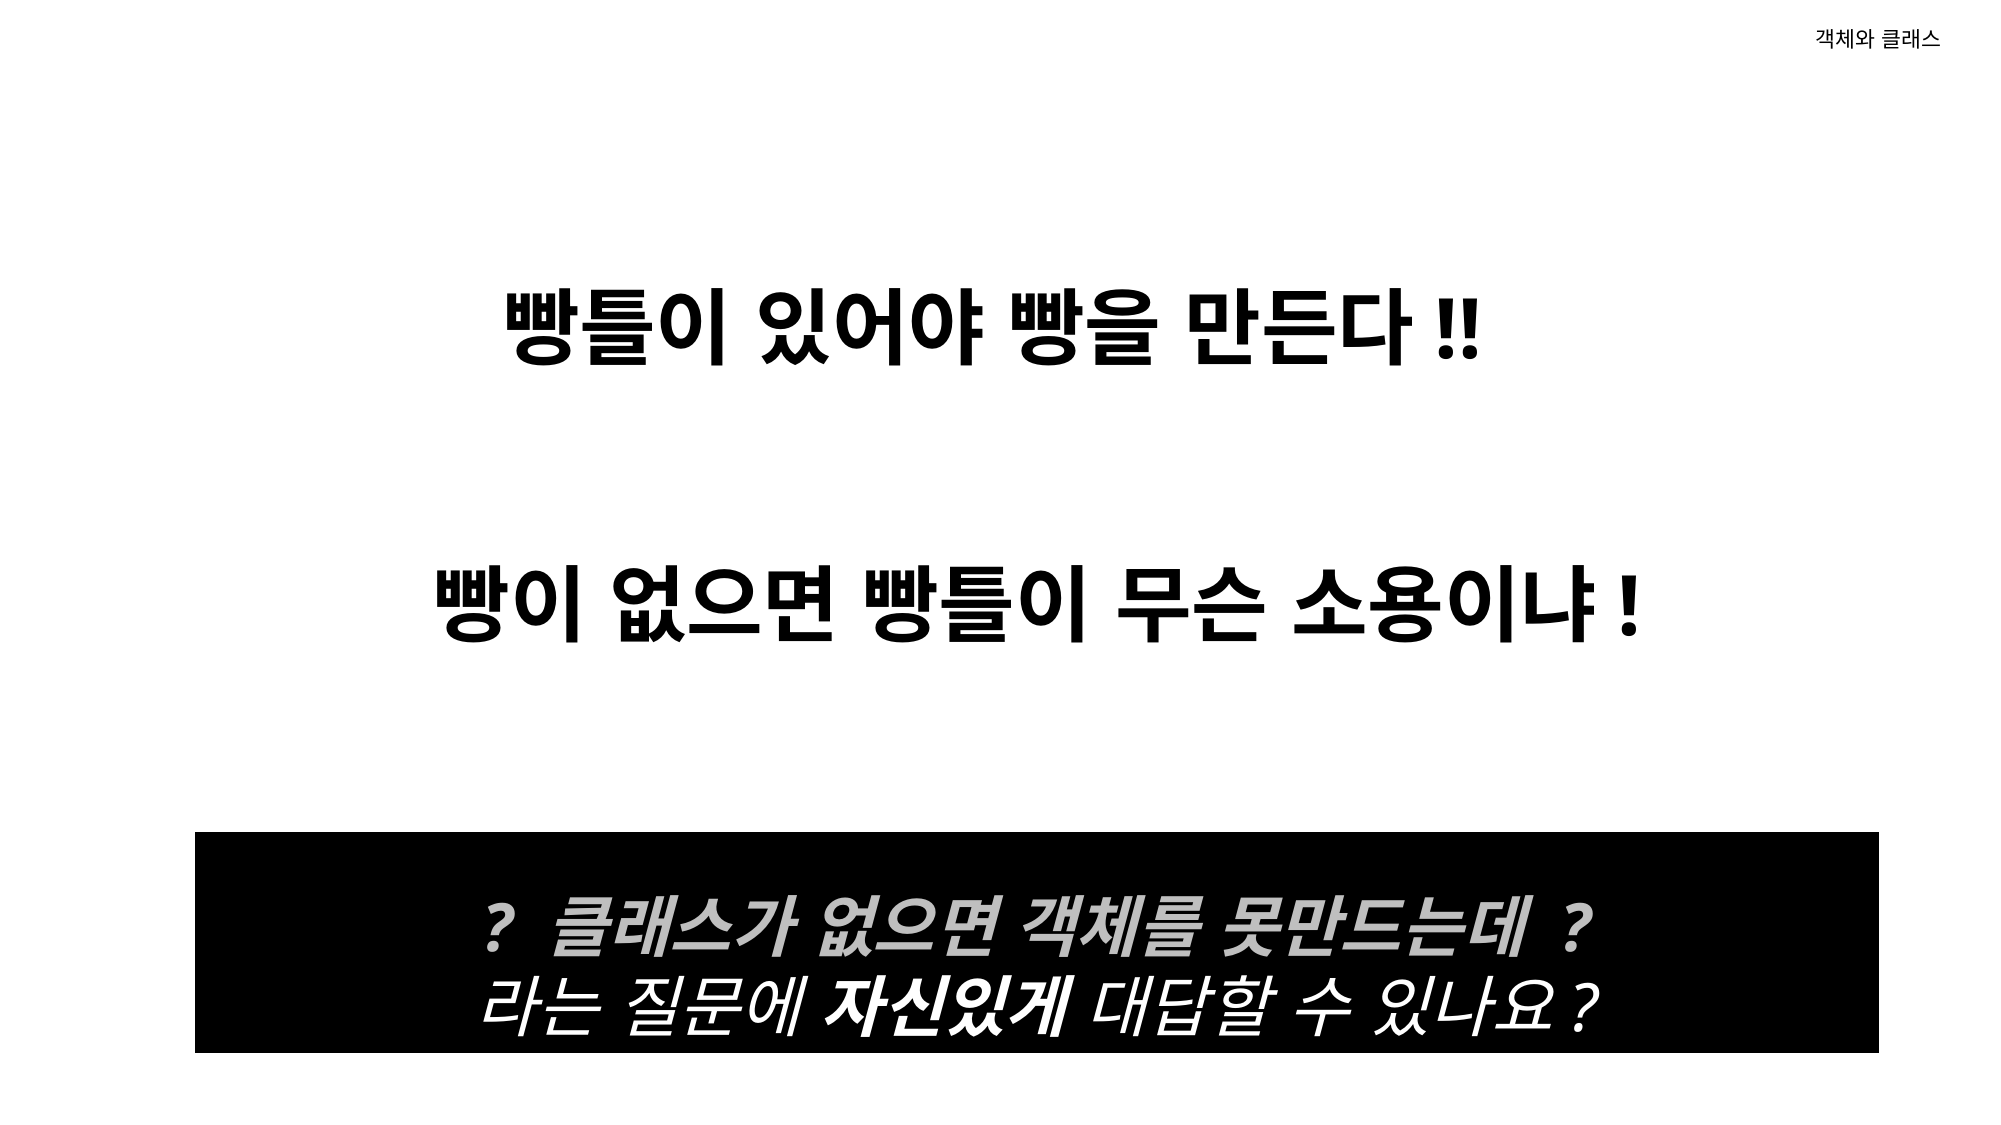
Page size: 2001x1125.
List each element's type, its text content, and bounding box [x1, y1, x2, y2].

text_box ? 클래스가 없으면 객체를 못만드는데 ? 라는 질문에 자신있게 대답할 수 있나요? [195, 832, 1879, 1053]
title 객체와 클래스 [1710, 21, 2000, 60]
text_box 빵틀이 있어야 빵을 만든다!! [422, 268, 1563, 384]
text_box 빵이 없으면 빵틀이 무슨 소용이냐! [346, 545, 1730, 661]
